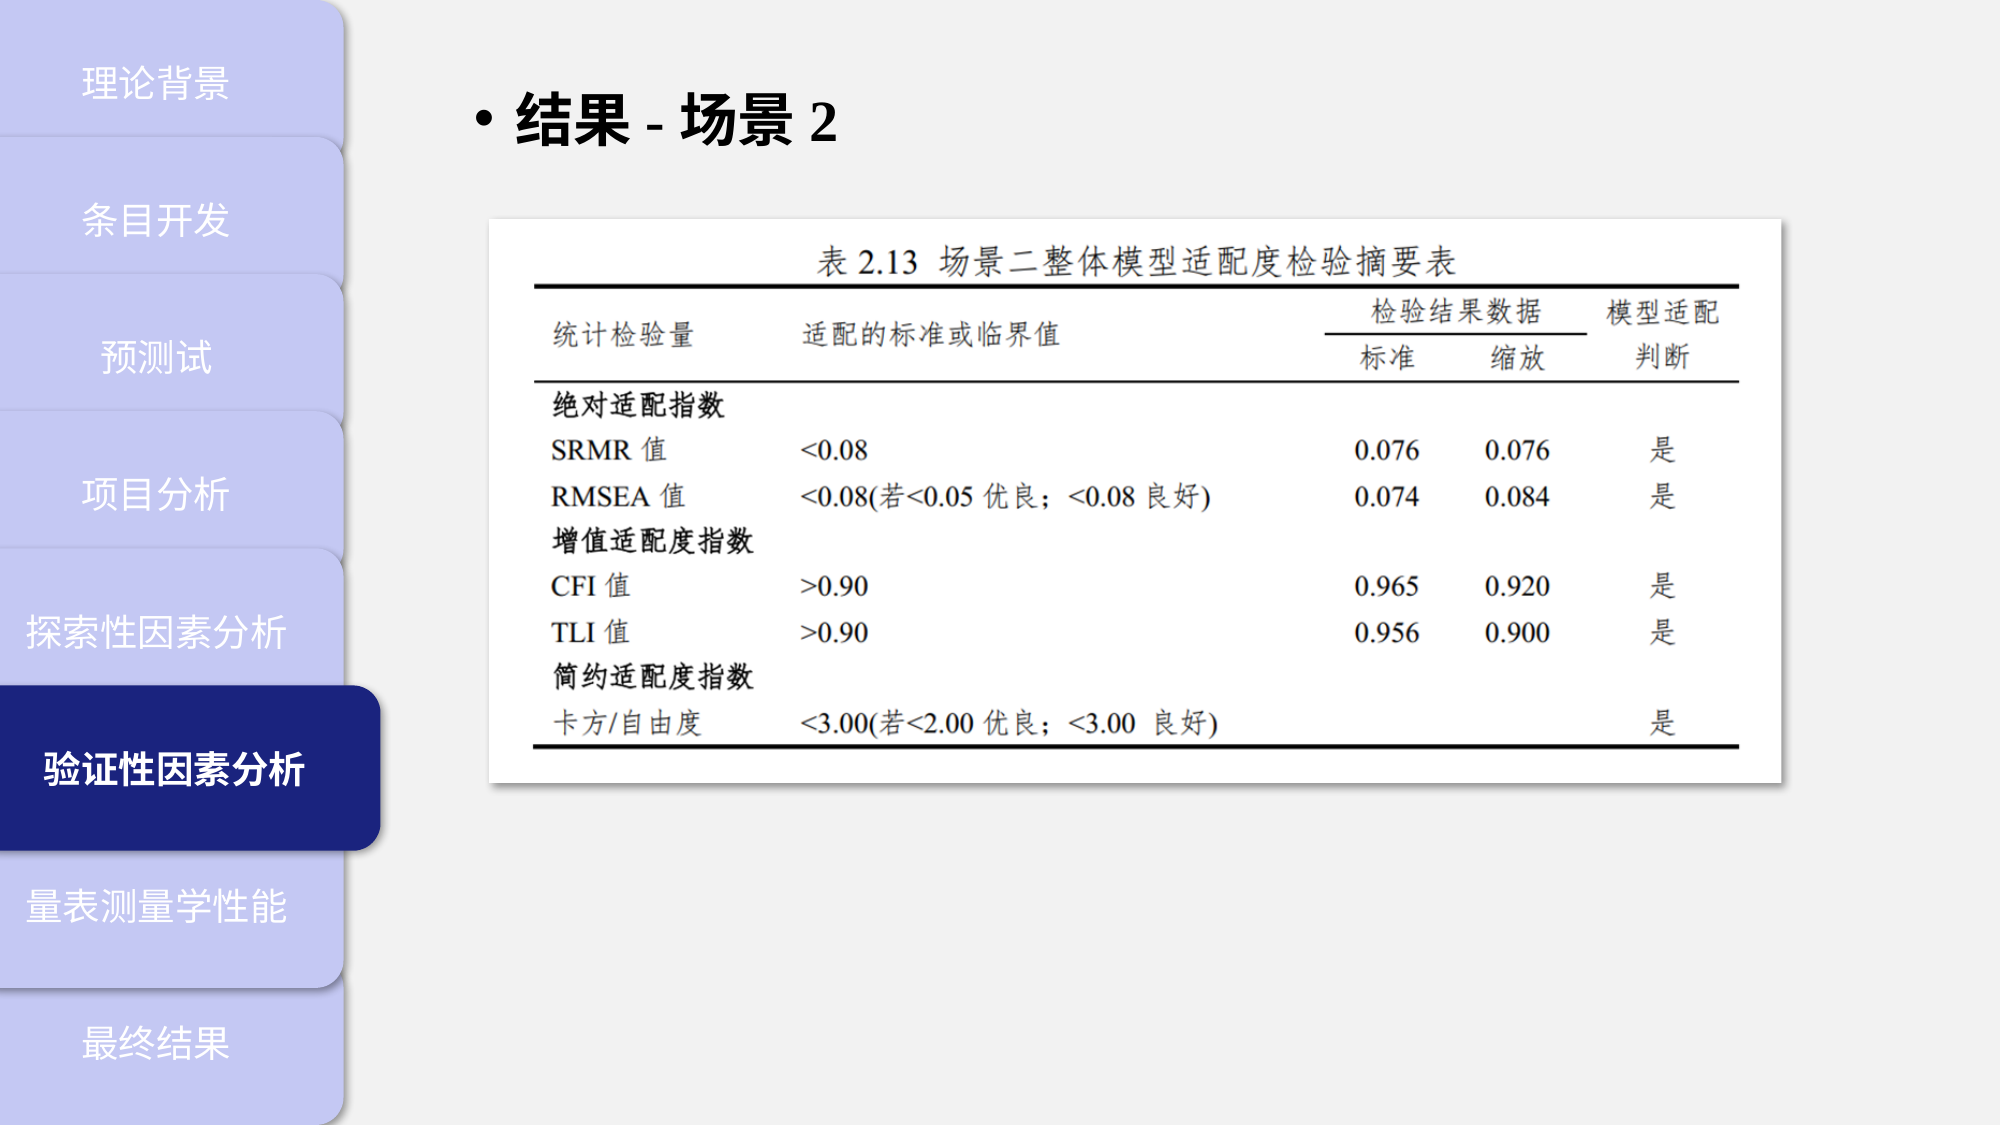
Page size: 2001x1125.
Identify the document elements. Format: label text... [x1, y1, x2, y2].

text_box 结果-场景2 [425, 75, 939, 161]
picture [488, 218, 1782, 784]
text_box 项目分析 [0, 409, 346, 556]
text_box 理论背景 [0, 0, 346, 145]
text_box 探索性因素分析 [0, 546, 346, 682]
text_box 量表测量学性能 [0, 862, 346, 990]
text_box 验证性因素分析 [0, 683, 383, 853]
text_box 预测试 [0, 272, 346, 419]
text_box 最终结果 [0, 988, 346, 1125]
text_box 条目开发 [0, 135, 346, 282]
